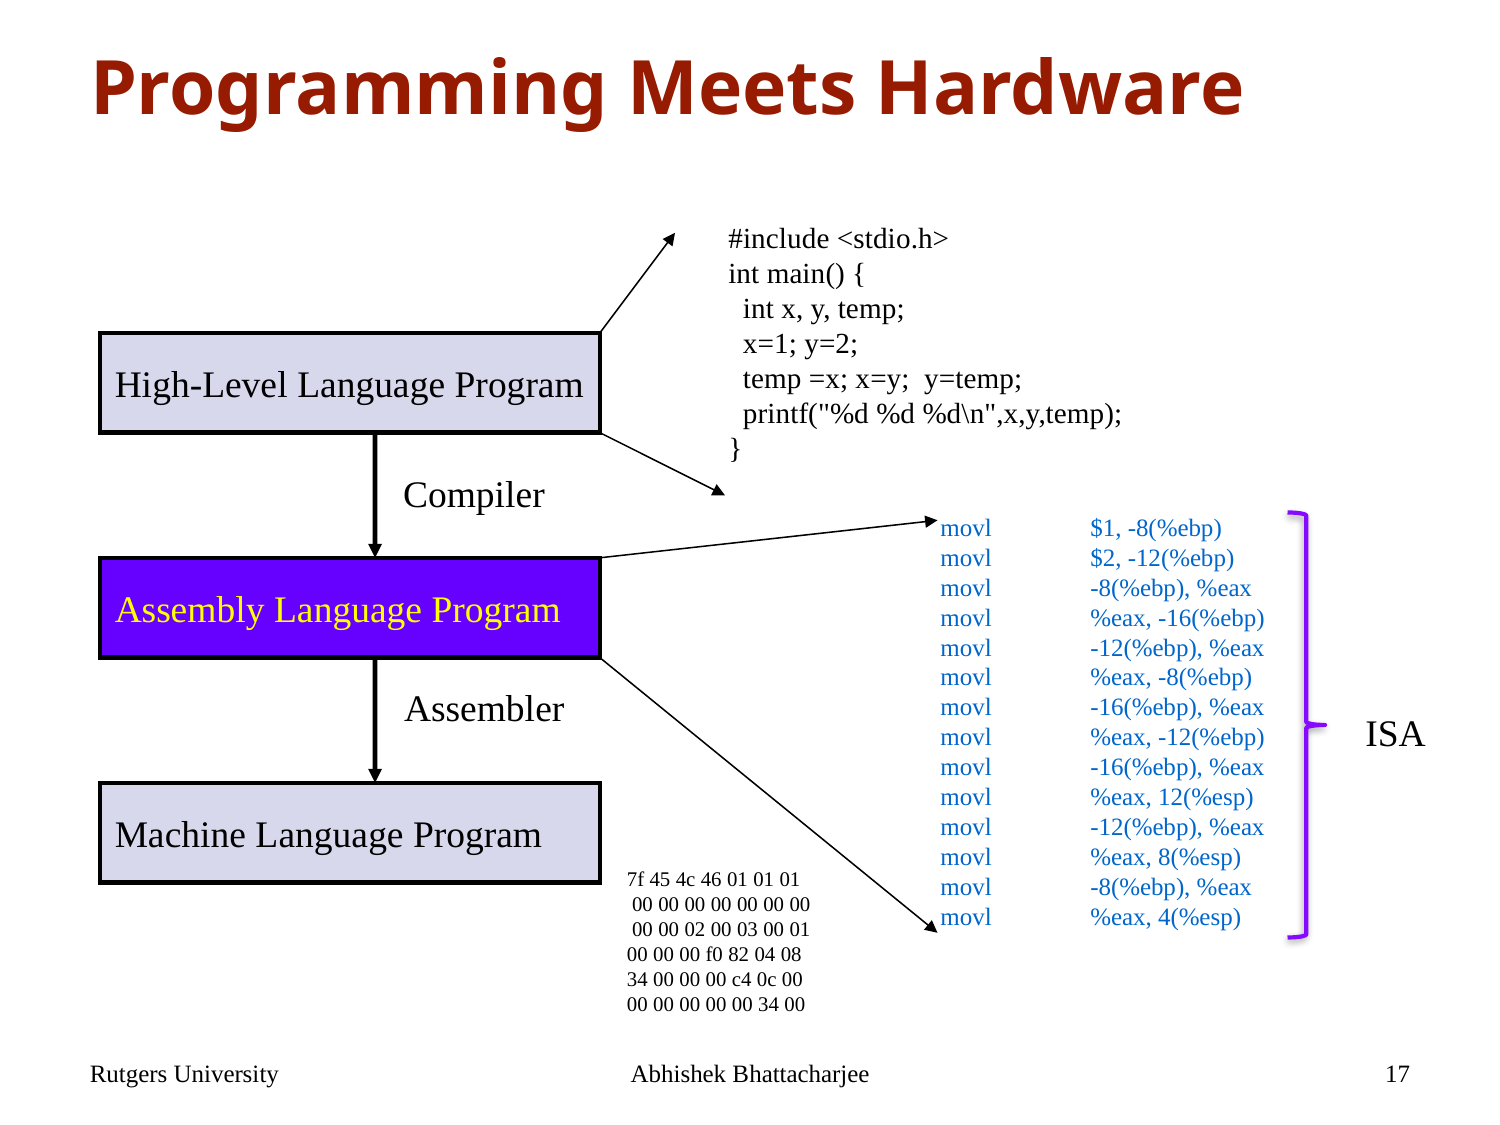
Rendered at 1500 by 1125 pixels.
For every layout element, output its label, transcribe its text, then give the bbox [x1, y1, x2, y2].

text_box [599, 232, 676, 333]
text_box ISA [1350, 701, 1441, 762]
text_box High-Level Language Program [99, 332, 600, 433]
title Programming Meets Hardware [74, 19, 1426, 138]
text_box Assembler [389, 676, 580, 737]
text_box Assembly Language Program [99, 557, 600, 658]
text_box Compiler [388, 462, 561, 523]
text_box 7f 45 4c 46 01 01 01 00 00 00 00 00 00 00 00 00 02 00 03 00 01 00 00 00 f0 82 04 08 34 00 00 00 c4 0c 00 00 00 00 00 00 34 00 [612, 858, 831, 1023]
text_box [368, 657, 382, 783]
text_box [368, 432, 382, 558]
text_box movl $1, -8(%ebp) movl $2, -12(%ebp) movl -8(%ebp), %eax movl %eax, -16(%ebp) movl -12(%ebp), %eax movl %eax, -8(%ebp) movl -16(%ebp), %eax movl %eax, -12(%ebp) movl -16(%ebp), %eax movl %eax, 12(%esp) movl -12(%ebp), %eax movl %eax, 8(%esp) movl -8(%ebp), %eax movl %eax, 4(%esp) [925, 503, 1280, 938]
text_box #include <stdio.h> int main() { int x, y, temp; x=1; y=2; temp =x; x=y; y=temp; printf("%d %d %d\n",x,y,temp); } [713, 212, 1138, 542]
text_box Machine Language Program [99, 782, 600, 883]
text_box [1287, 510, 1328, 940]
text_box [599, 657, 938, 933]
